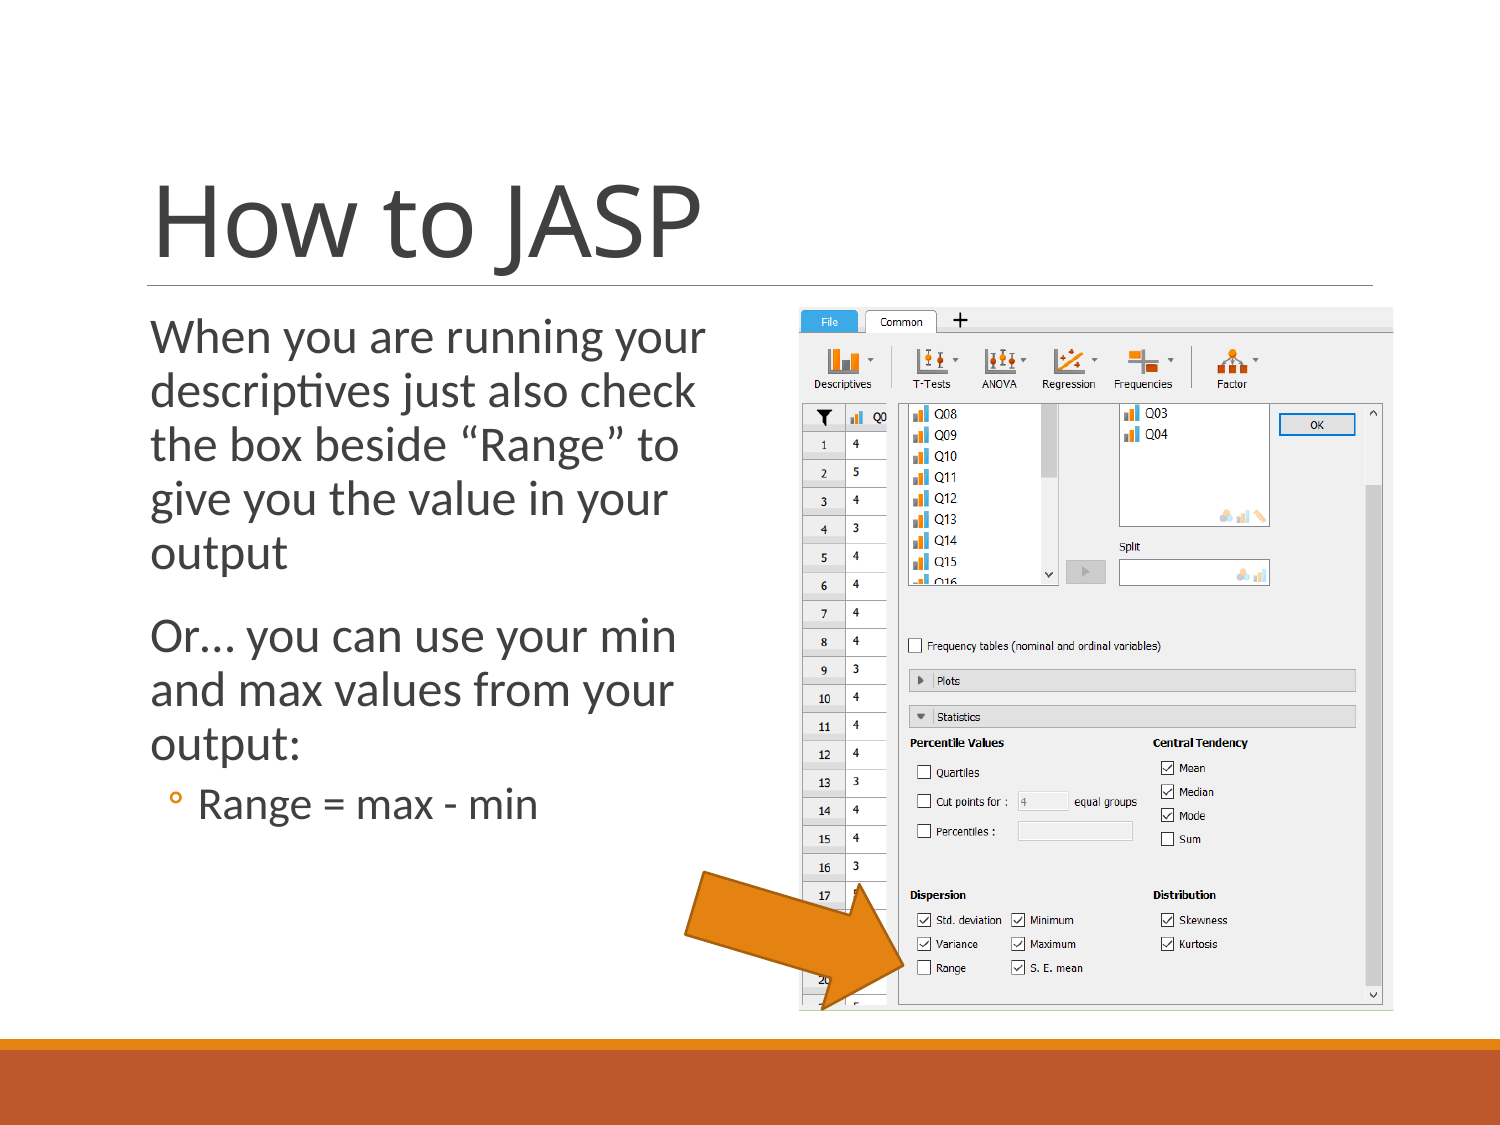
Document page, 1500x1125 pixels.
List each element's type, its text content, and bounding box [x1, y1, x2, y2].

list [798, 302, 1394, 1011]
text_box [684, 870, 795, 969]
title How to JASP [135, 47, 1373, 285]
list When you are running your descriptives just also check the box beside “Range” to give you the value in your output Or… you can use your min and max values from your output: Range = max - min [135, 302, 743, 963]
